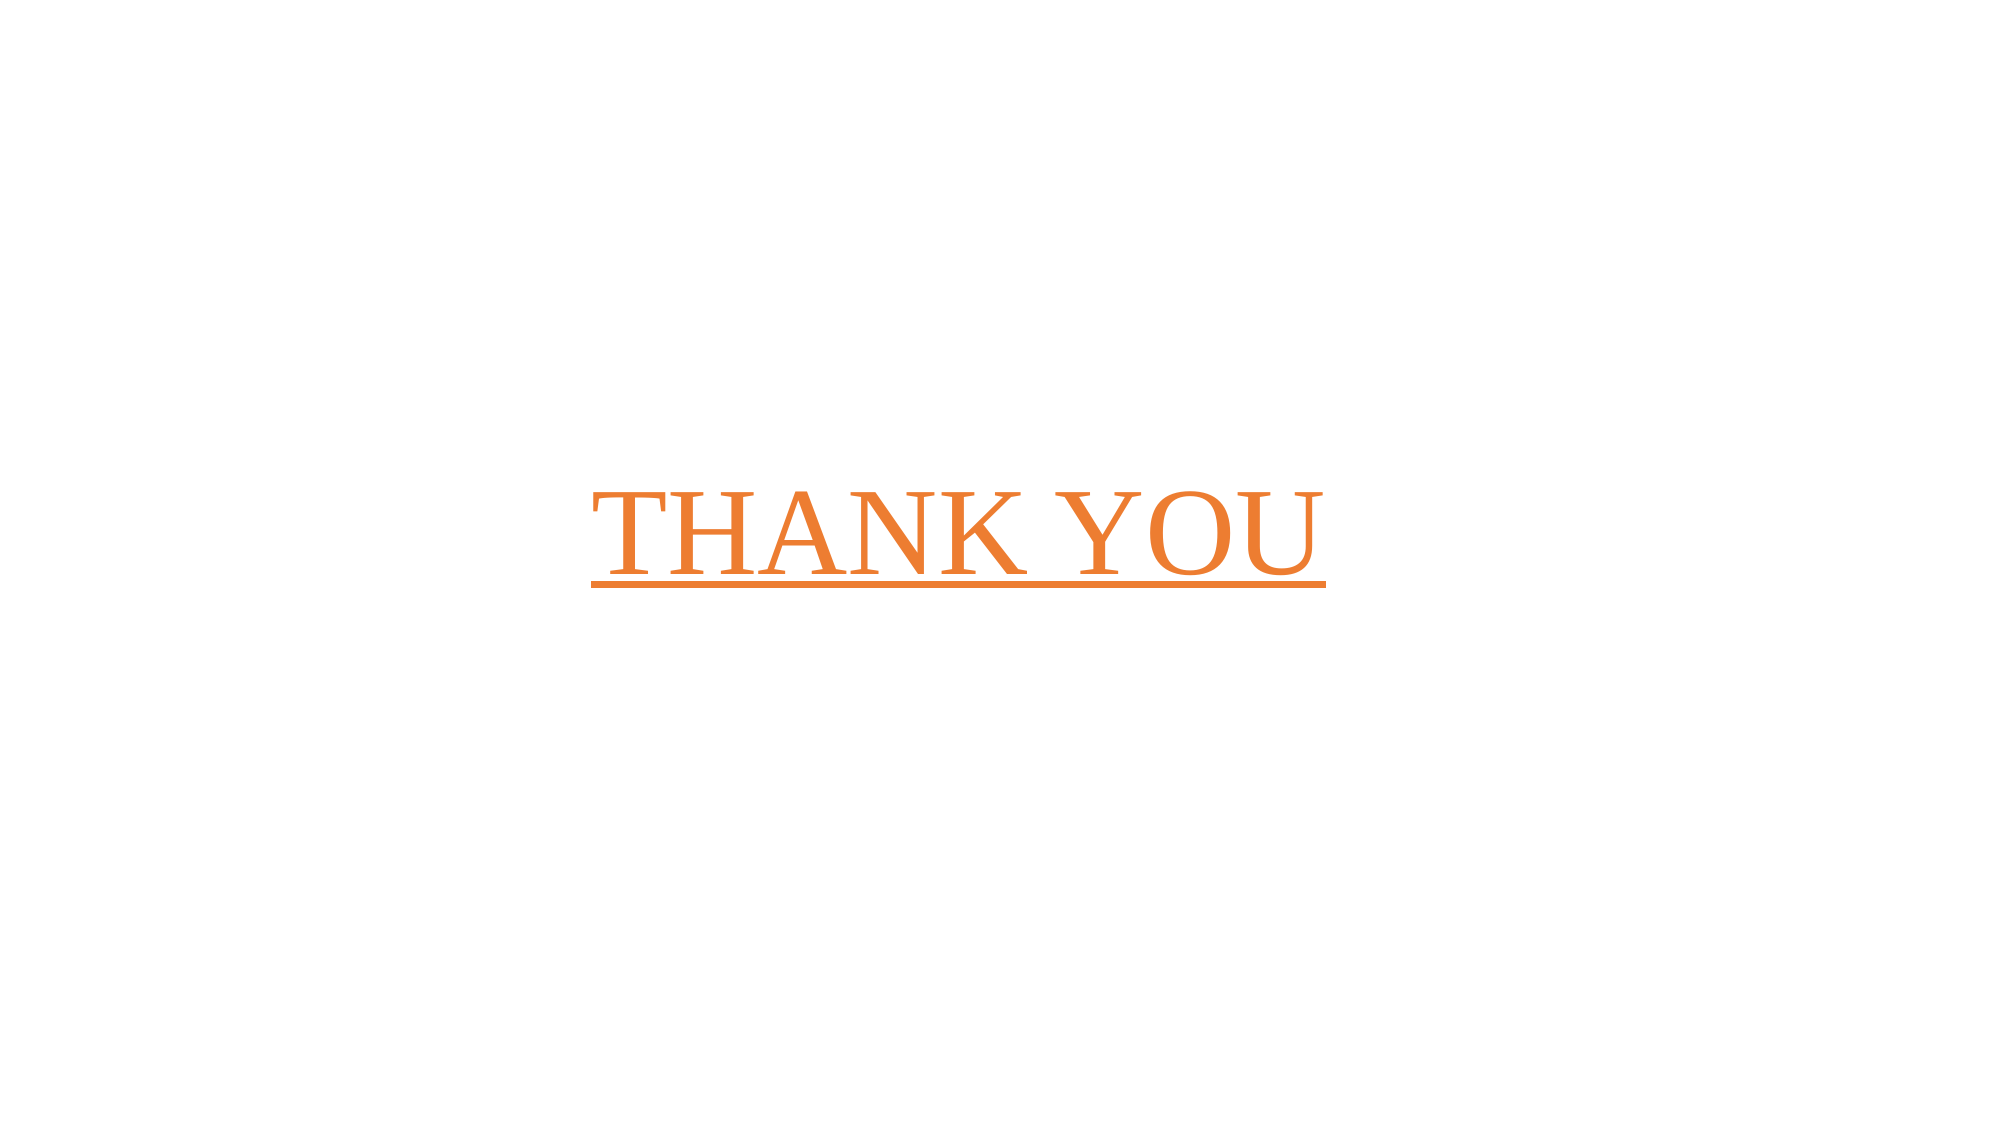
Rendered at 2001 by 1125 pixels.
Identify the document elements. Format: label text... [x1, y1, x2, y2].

list THANK YOU [95, 458, 1821, 773]
